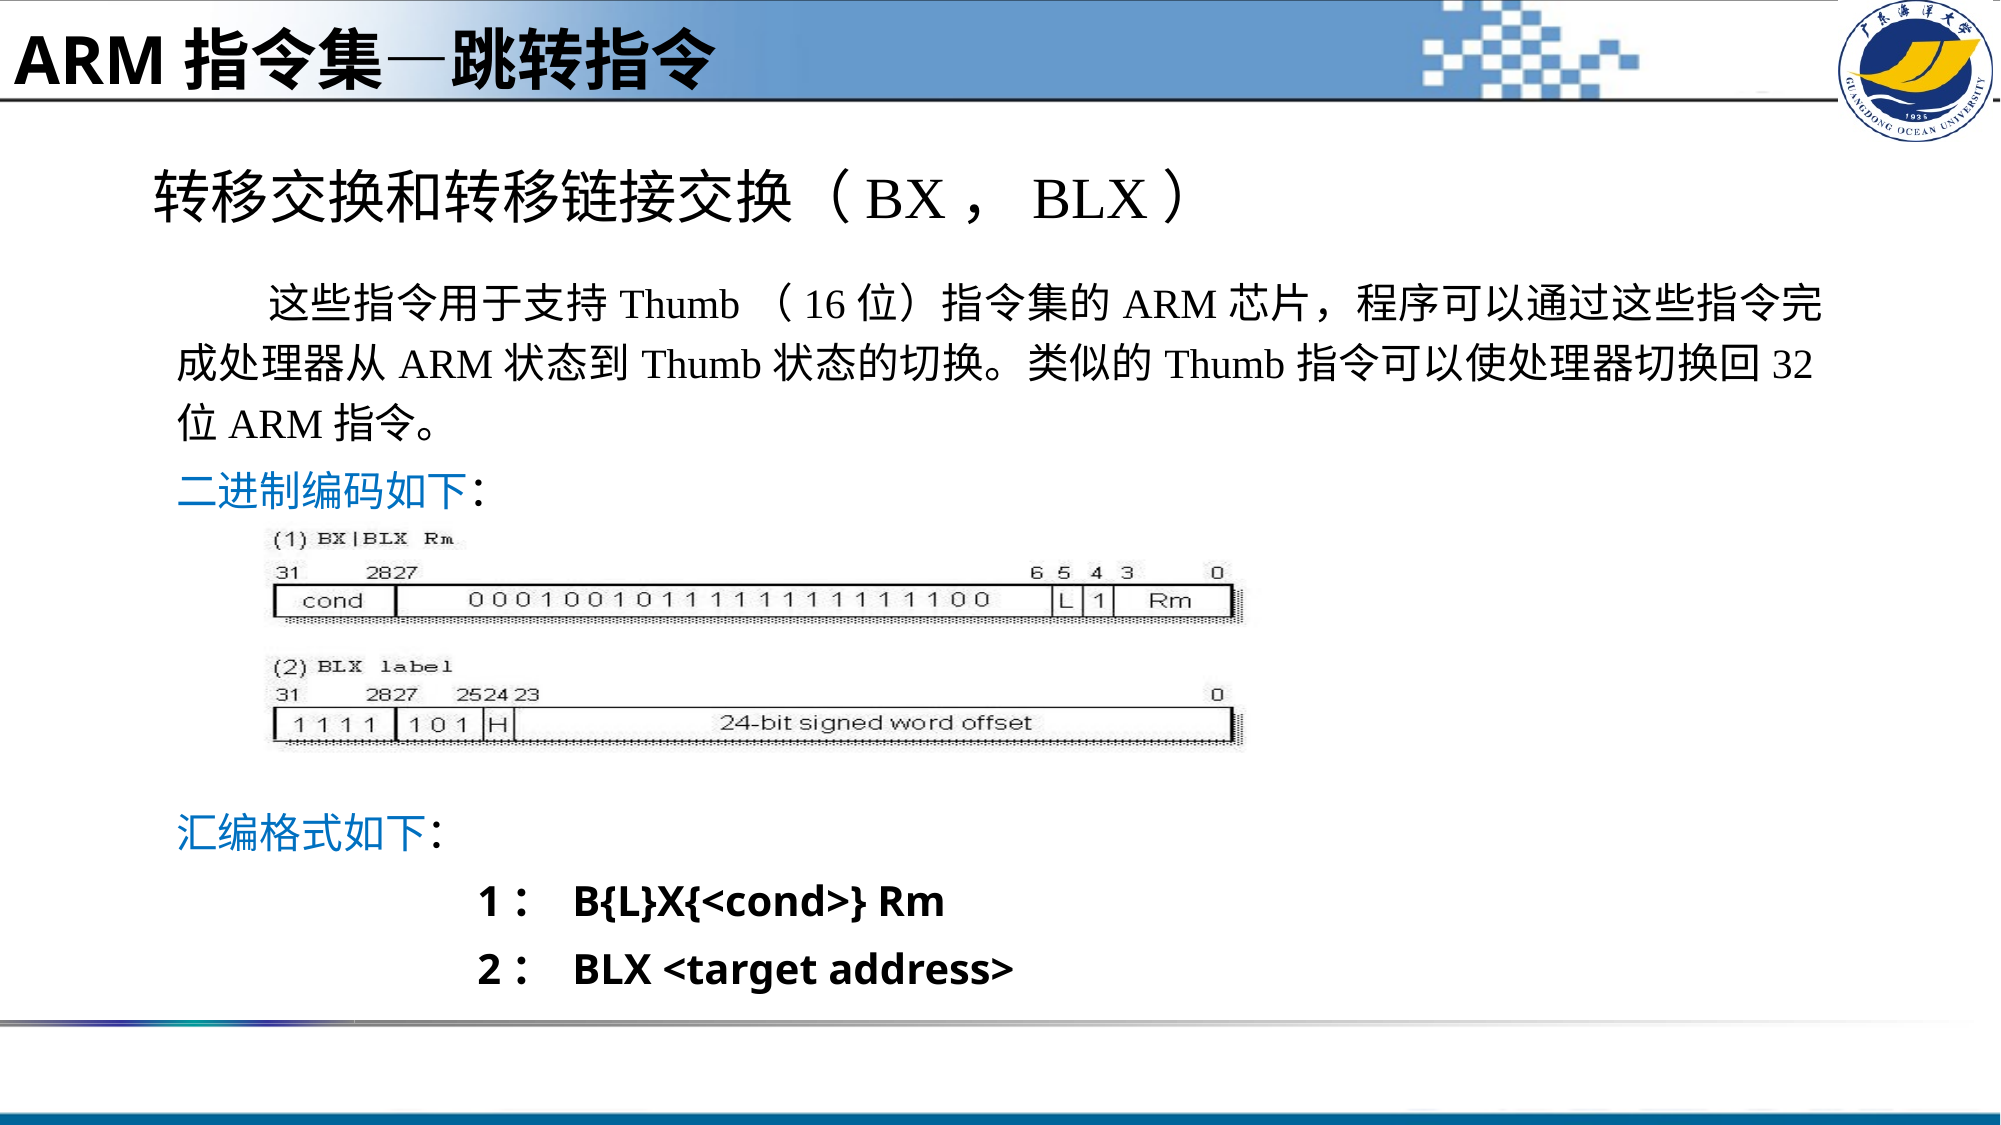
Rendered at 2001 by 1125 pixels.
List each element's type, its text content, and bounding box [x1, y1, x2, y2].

picture [0, 0, 2001, 1115]
text_box ARM指令集—跳转指令 [0, 3, 1485, 113]
text_box 转移交换和转移链接交换（BX，BLX） [137, 132, 1376, 258]
text_box 这些指令用于支持Thumb（16位）指令集的ARM芯片，程序可以通过这些指令完成处理器从ARM状态到Thumb状态的切换。类似的Thumb指令可以使处理器切换回32位ARM指令。 二进制编码如下： 汇编格式如下： 1： B{L}X{<cond>} Rm 2： BLX <target address> [161, 259, 1839, 995]
slide_number [0, 1022, 229, 1099]
